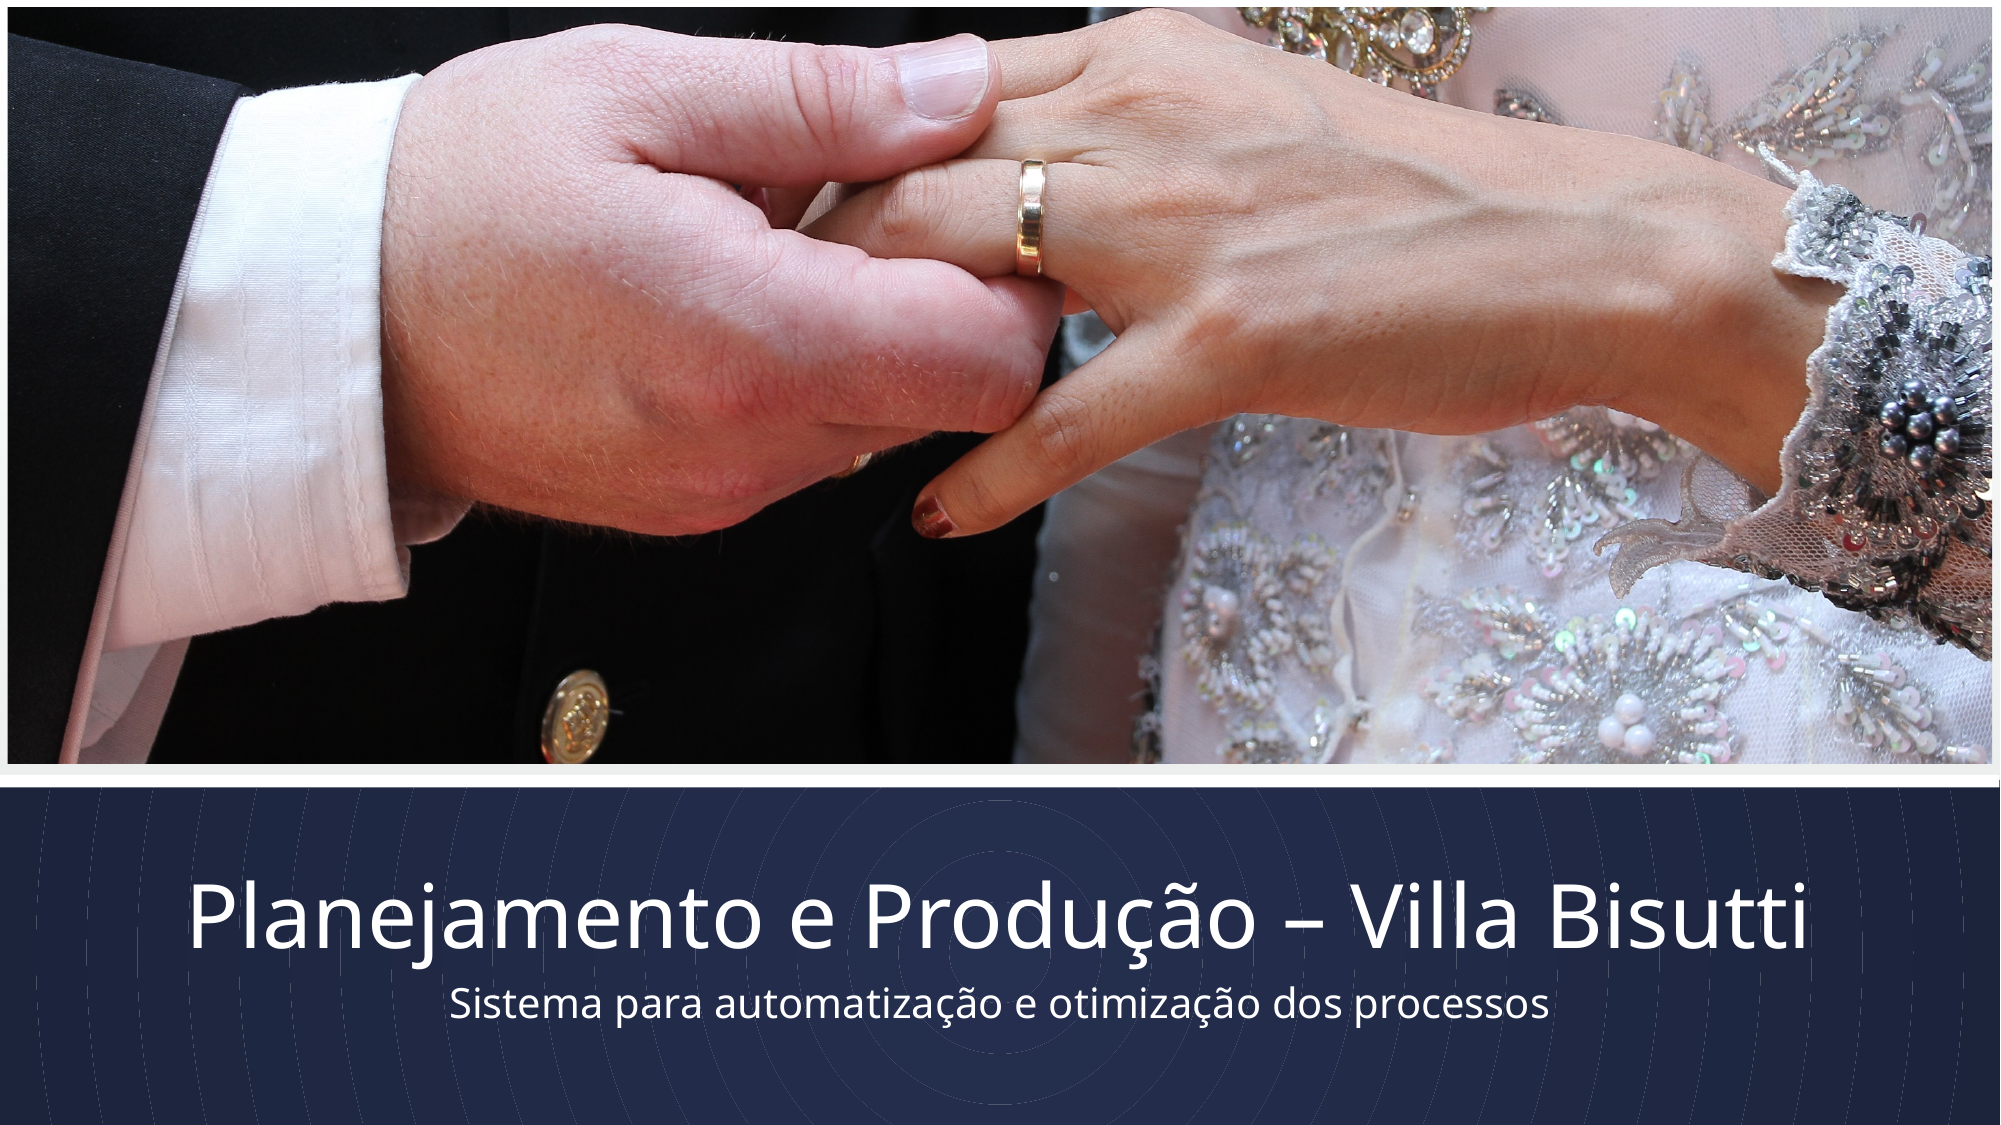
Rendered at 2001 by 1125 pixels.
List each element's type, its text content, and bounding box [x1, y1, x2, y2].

subtitle Sistema para automatização e otimização dos processos [249, 975, 1750, 1100]
picture [7, 7, 1993, 764]
title Planejamento e Produção – Villa Bisutti [158, 787, 1842, 975]
